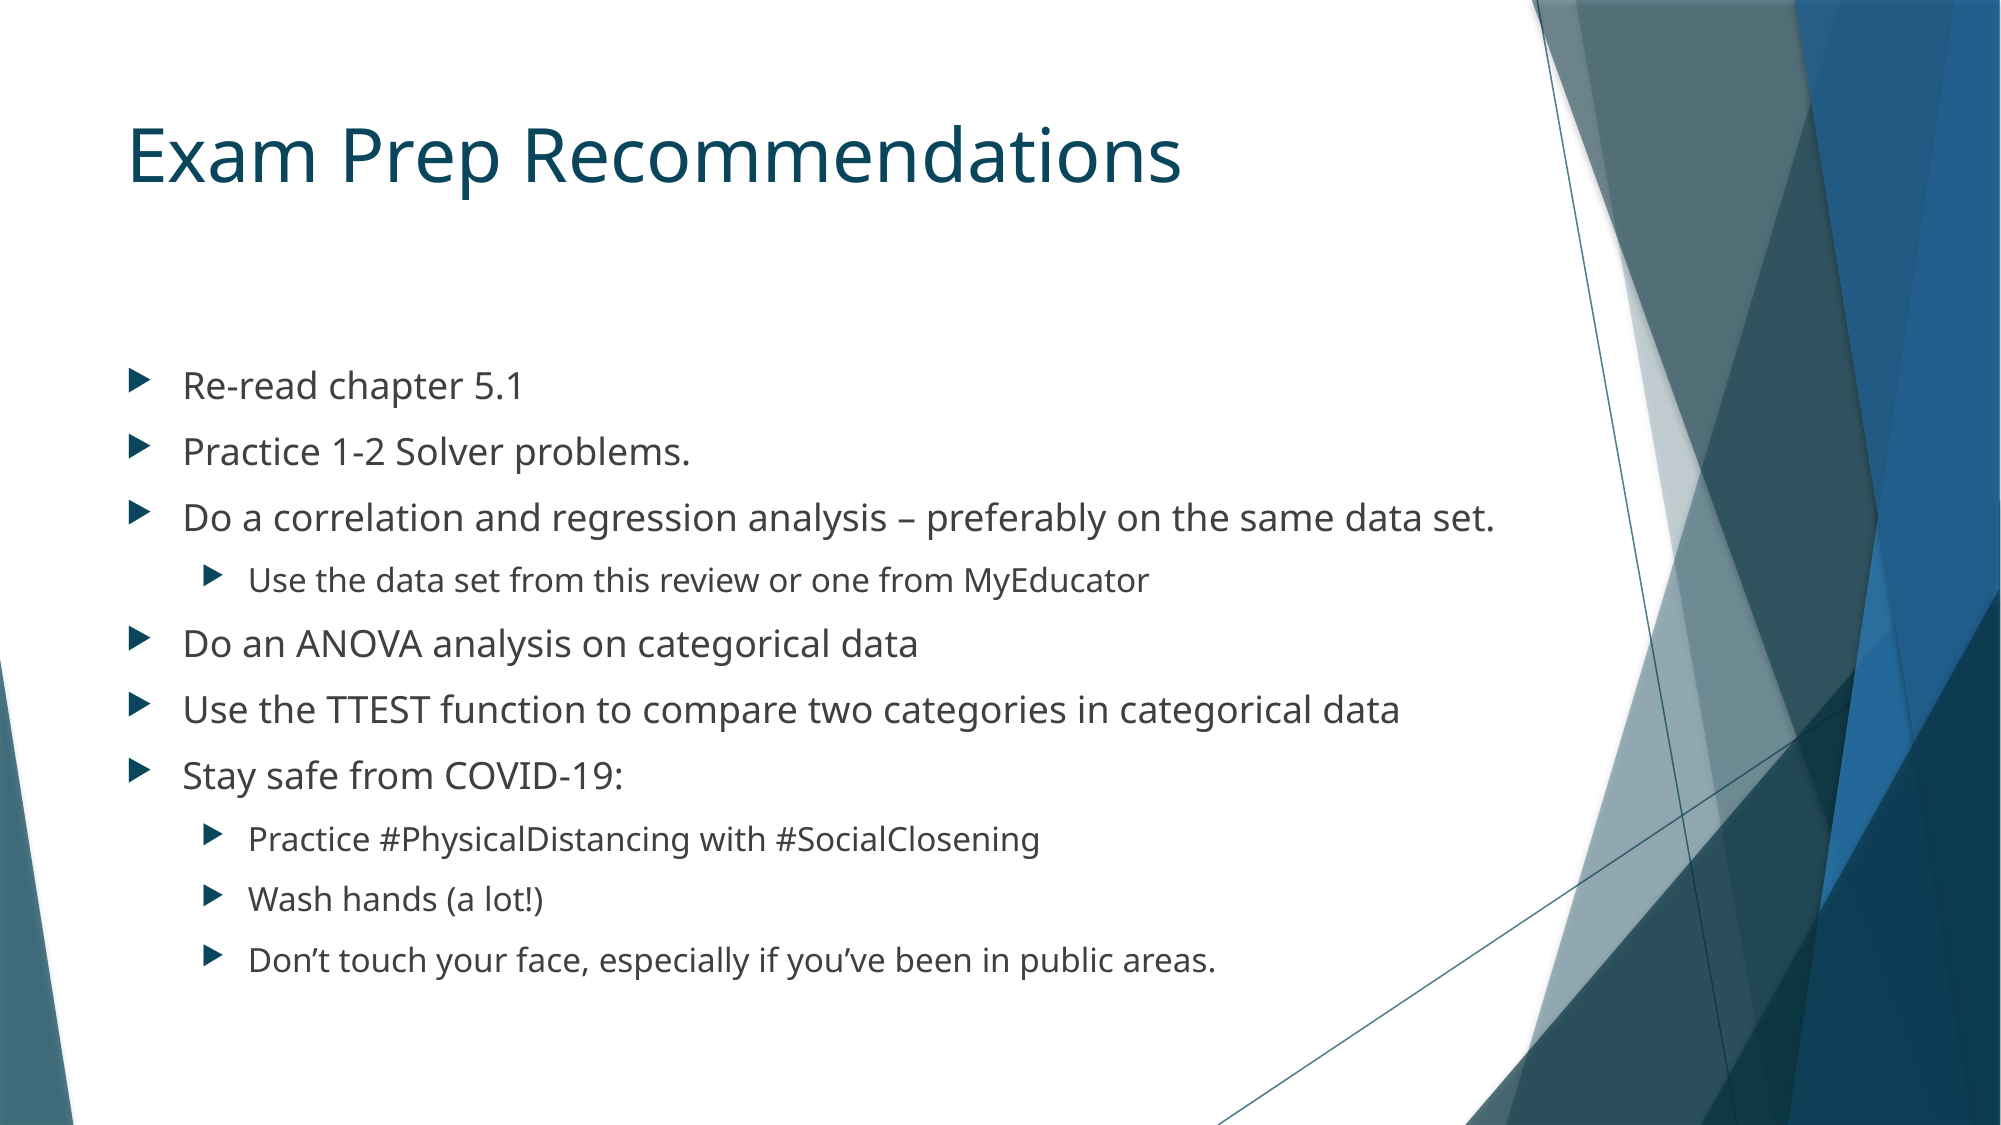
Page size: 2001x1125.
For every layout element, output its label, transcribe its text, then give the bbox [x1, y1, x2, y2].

title Exam Prep Recommendations [111, 99, 1522, 317]
list Re-read chapter 5.1 Practice 1-2 Solver problems. Do a correlation and regression analysis – preferably on the same data set. Use the data set from this review or one from MyEducator Do an ANOVA analysis on categorical data Use the TTEST function to compare two categories in categorical data Stay safe from COVID-19: Practice #PhysicalDistancing with #SocialClosening Wash hands (a lot!) Don’t touch your face, especially if you’ve been in public areas. [111, 354, 1522, 1065]
